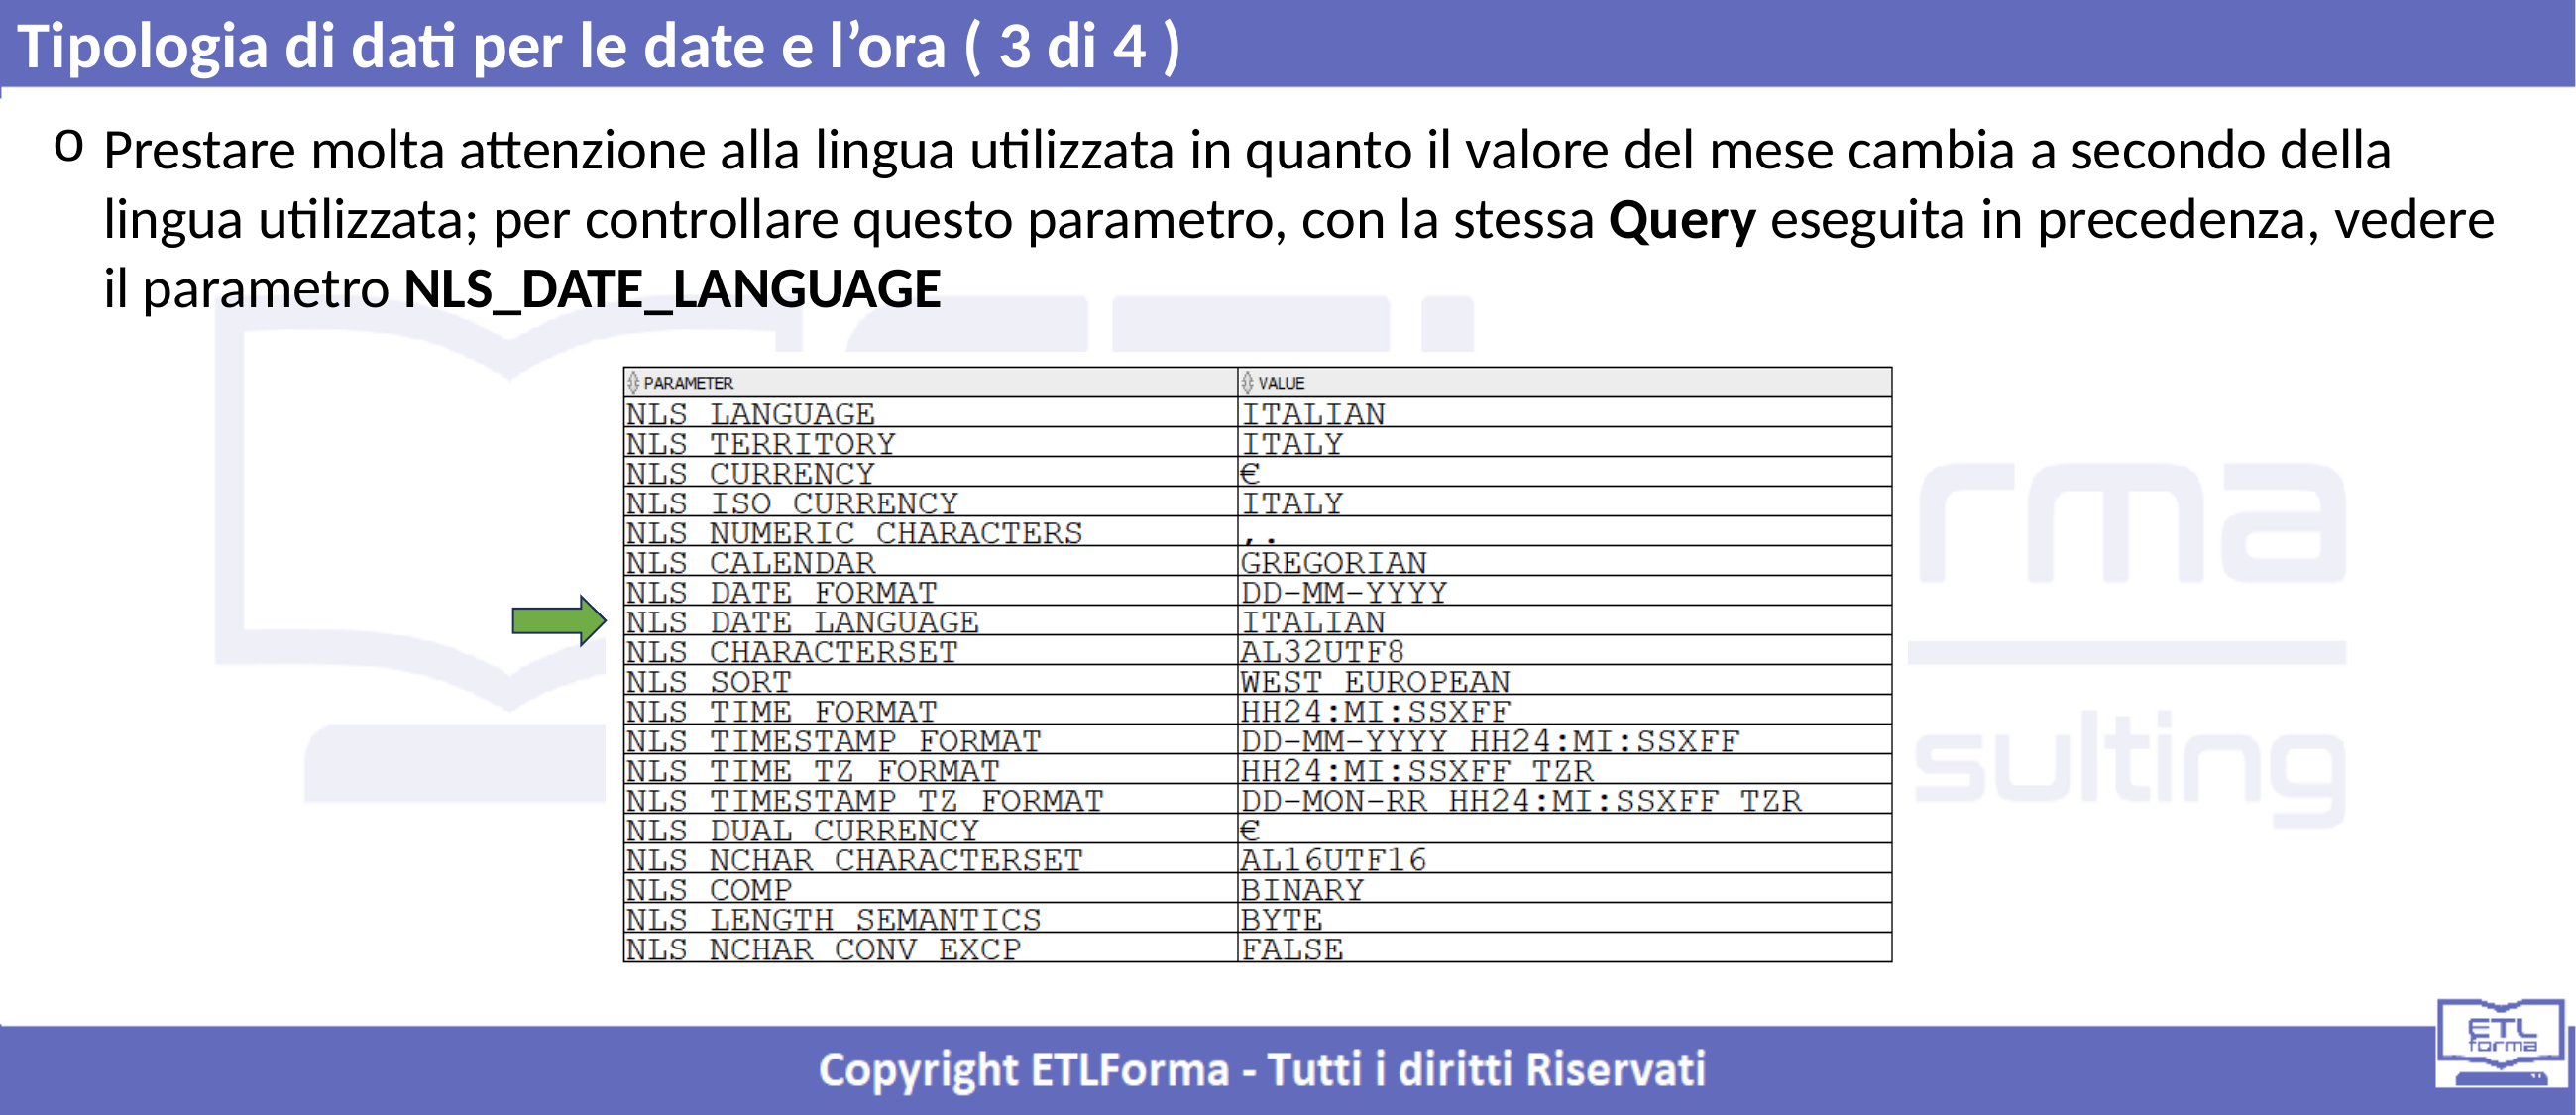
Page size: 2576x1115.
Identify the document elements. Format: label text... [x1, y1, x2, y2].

text_box [511, 594, 606, 648]
picture [606, 352, 1908, 976]
text_box Tipologia di dati per le date e l’ora ( 3 di 4 ) [3, 0, 2552, 65]
text_box Prestare molta attenzione alla lingua utilizzata in quanto il valore del mese cambia a secondo della lingua utilizzata; per controllare questo parametro, con la stessa Query eseguita in precedenza, vedere il parametro NLS_DATE_LANGUAGE [18, 105, 2527, 326]
